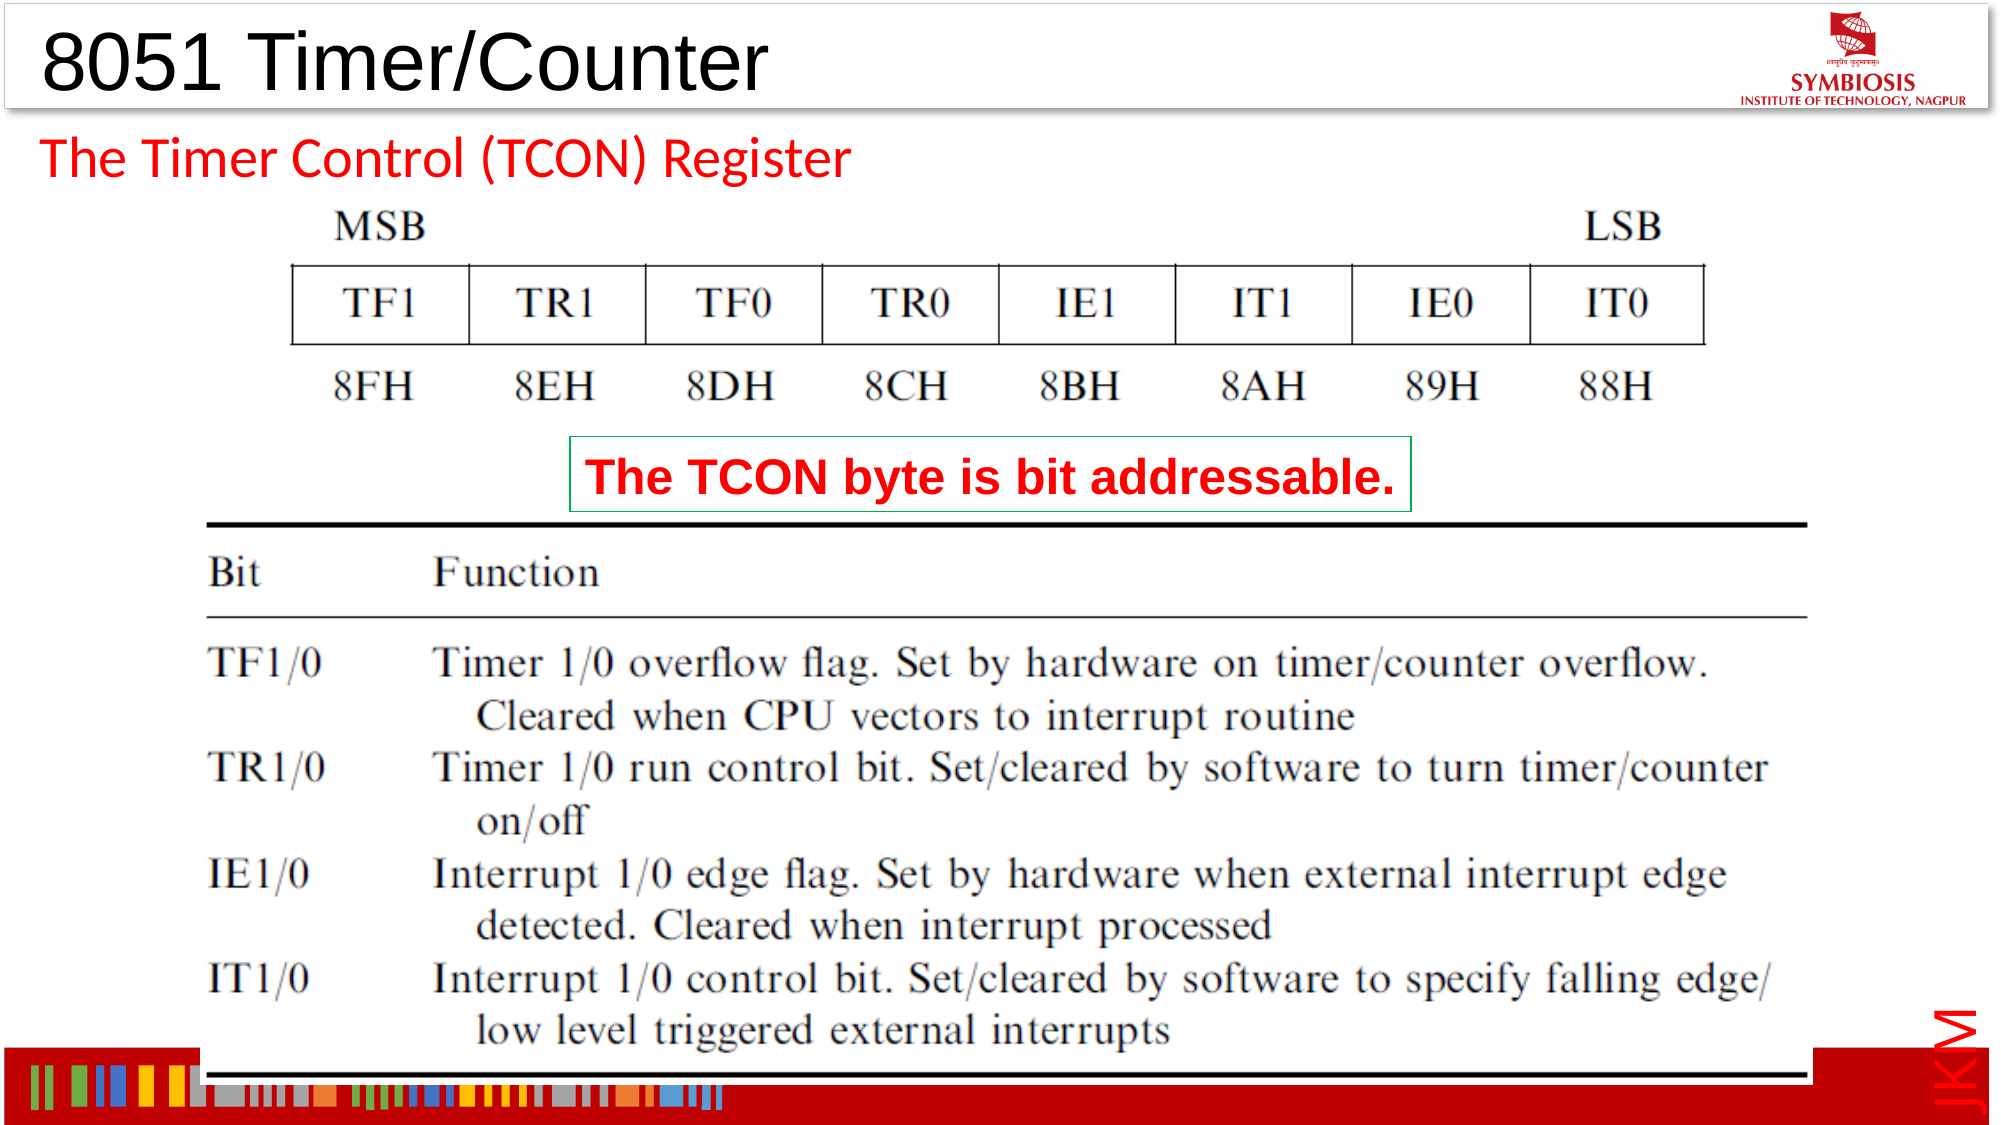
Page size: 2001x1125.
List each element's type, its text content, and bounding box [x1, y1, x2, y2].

text_box The TCON byte is bit addressable. [570, 436, 1411, 511]
title The Timer Control (TCON) Register [24, 121, 1113, 196]
picture [0, 0, 2001, 1125]
text_box 8051 Timer/Counter [0, 0, 813, 116]
